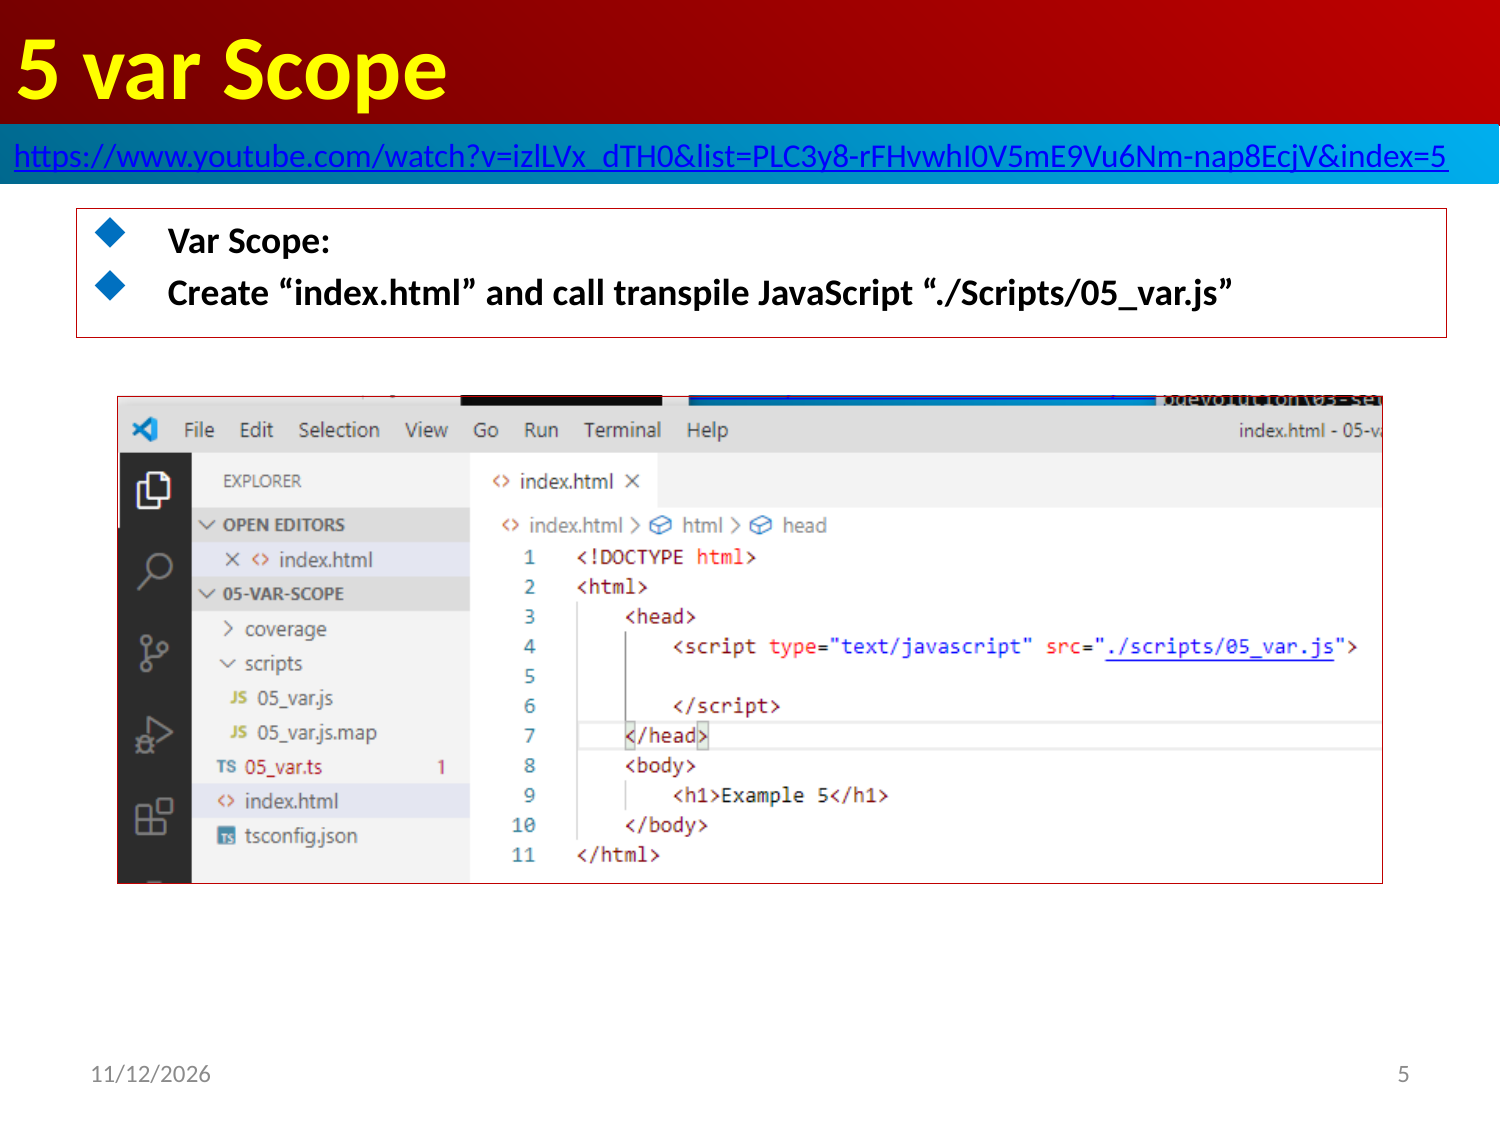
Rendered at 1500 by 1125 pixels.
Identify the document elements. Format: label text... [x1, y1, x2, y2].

slide_number 5 [1074, 1042, 1425, 1103]
subtitle Var Scope: Create “index.html” and call transpile JavaScript “./Scripts/05_var.js” [76, 208, 1447, 338]
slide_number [75, 1042, 425, 1103]
title 5 var Scope [0, 0, 1500, 126]
picture [116, 395, 1383, 884]
text_box https://www.youtube.com/watch?v=izlLVx_dTH0&list=PLC3y8-rFHvwhI0V5mE9Vu6Nm-nap8EcjV&index=5 [0, 124, 1499, 184]
